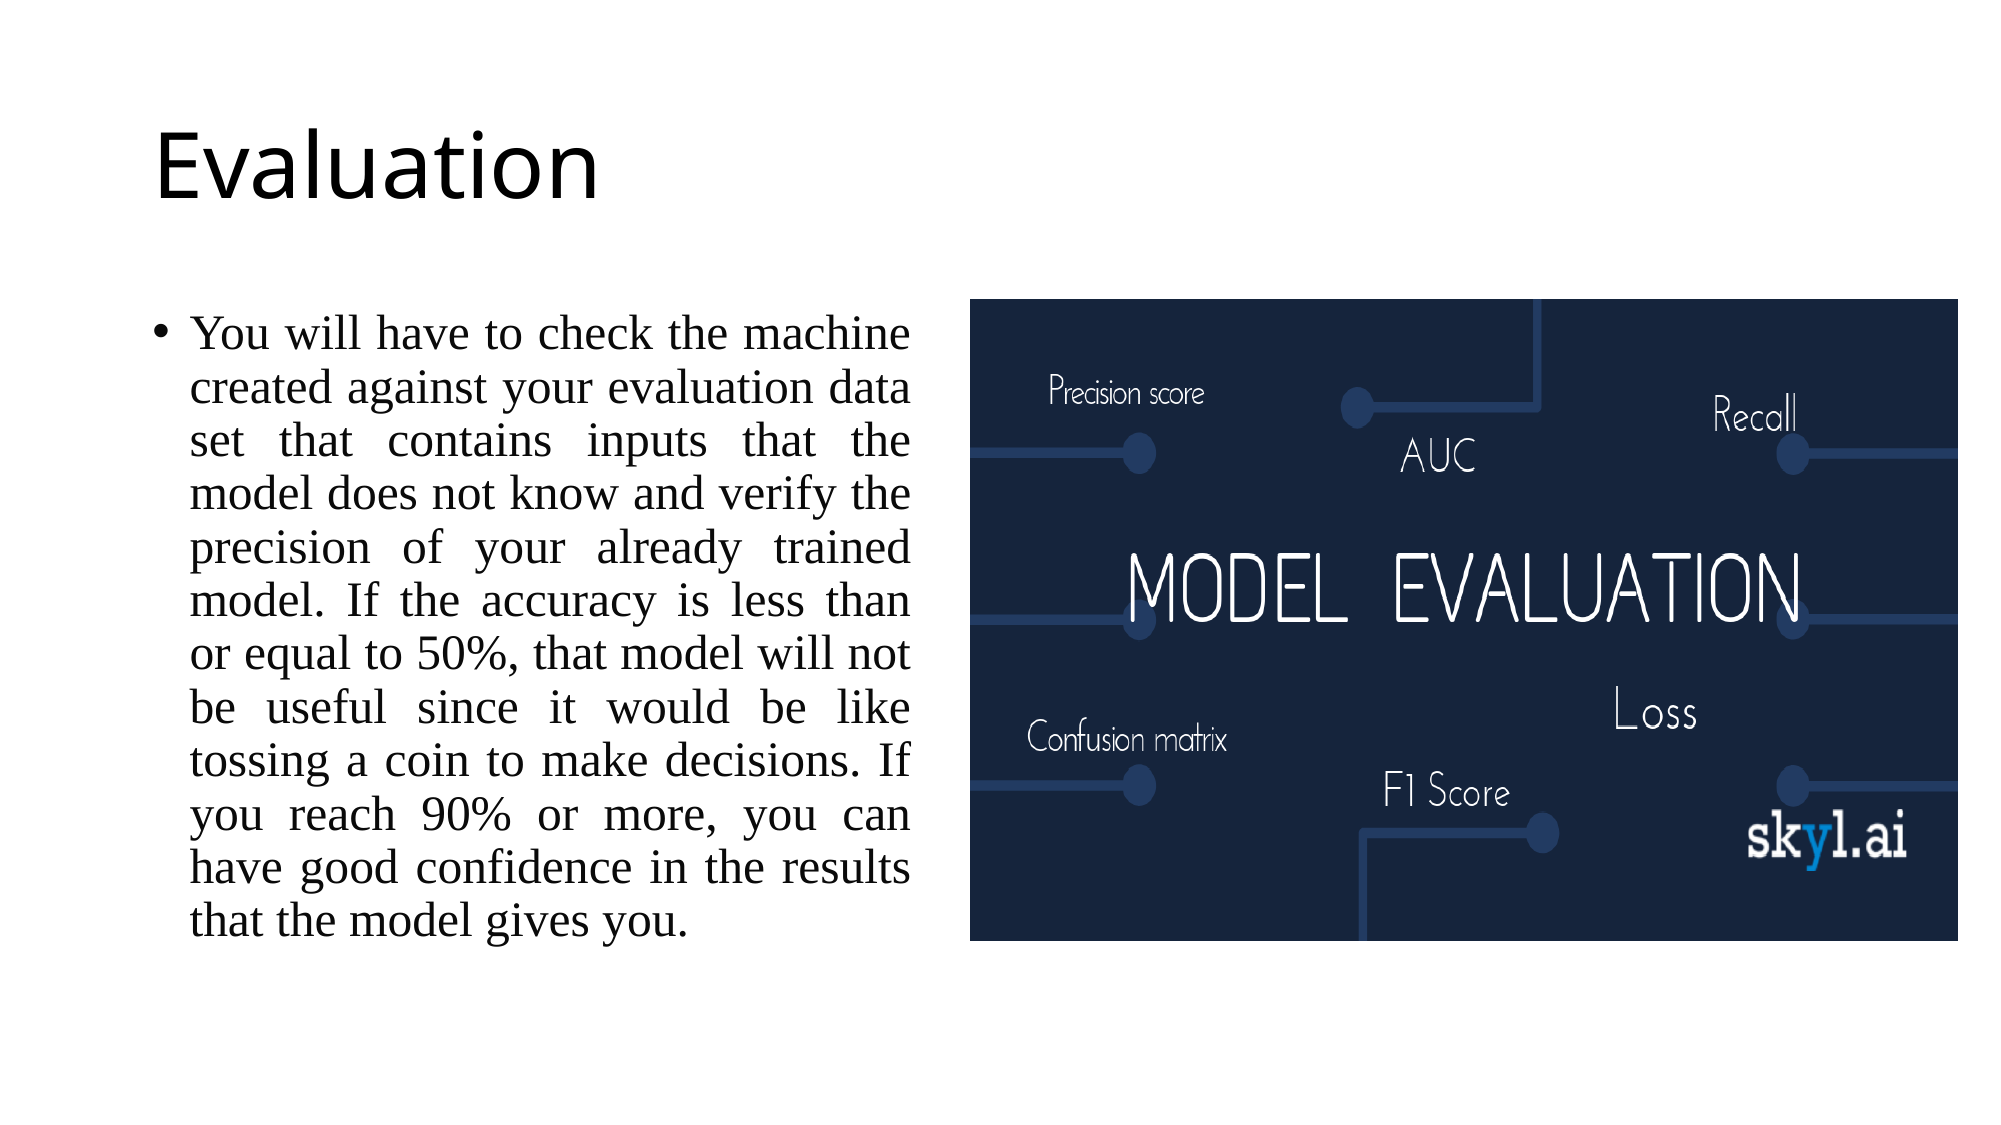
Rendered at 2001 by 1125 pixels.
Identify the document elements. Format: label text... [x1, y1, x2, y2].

title Evaluation [137, 59, 1863, 278]
picture [970, 299, 1958, 941]
list You will have to check the machine created against your evaluation data set that contains inputs that the model does not know and verify the precision of your already trained model. If the accuracy is less than or equal to 50%, that model will not be useful since it would be like tossing a coin to make decisions. If you reach 90% or more, you can have good confidence in the results that the model gives you. [137, 299, 927, 960]
